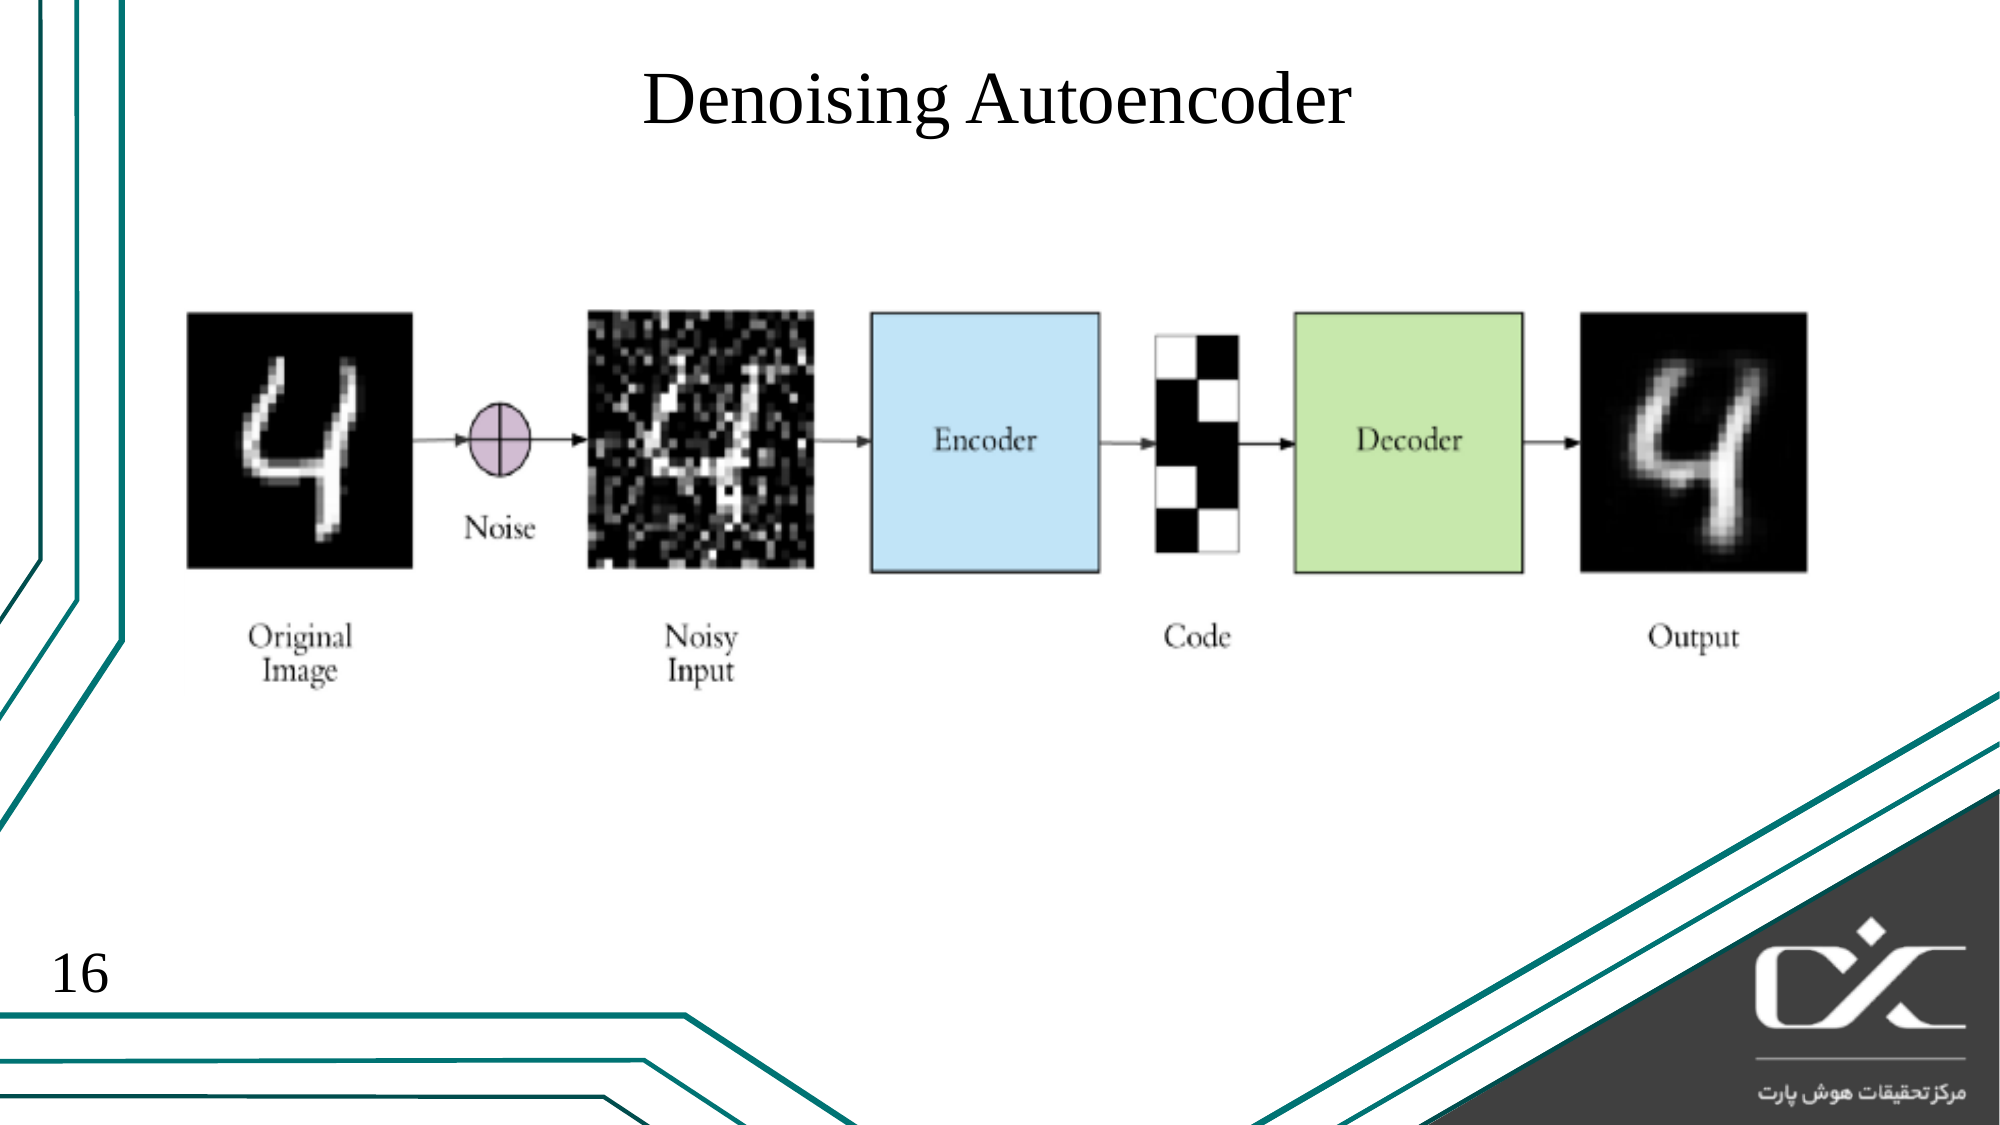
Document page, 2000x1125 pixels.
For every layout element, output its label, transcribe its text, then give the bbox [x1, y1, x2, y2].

title Denoising Autoencoder [135, 0, 1861, 150]
picture [1627, 889, 2000, 1125]
text_box 16 [24, 926, 136, 1012]
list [183, 307, 1813, 696]
